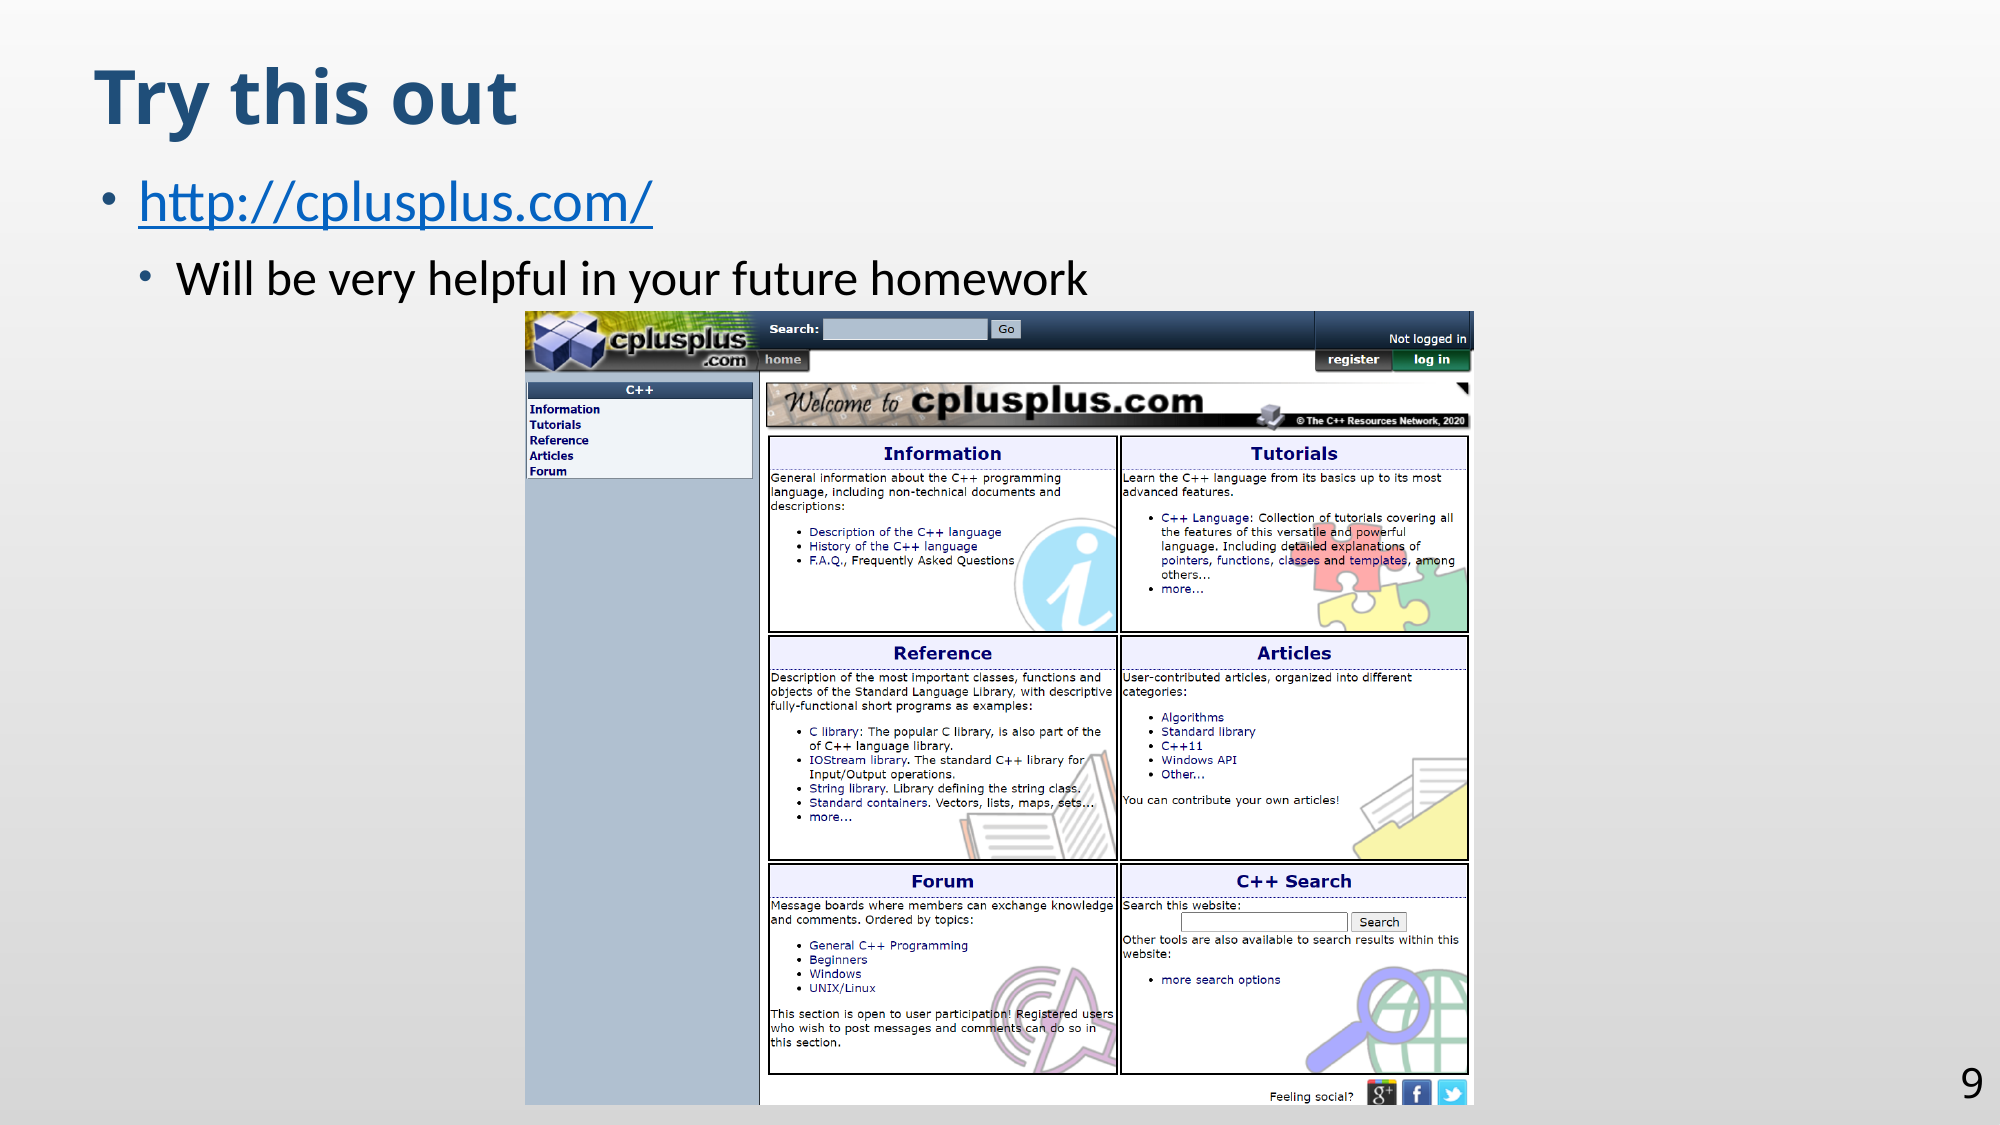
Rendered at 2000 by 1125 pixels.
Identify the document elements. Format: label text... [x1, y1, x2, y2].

text_box Try this out [78, 32, 2000, 149]
list http://cplusplus.com/ Will be very helpful in your future homework [78, 148, 1906, 1125]
picture [525, 311, 1474, 1105]
slide_number 9 [1906, 1070, 2000, 1101]
